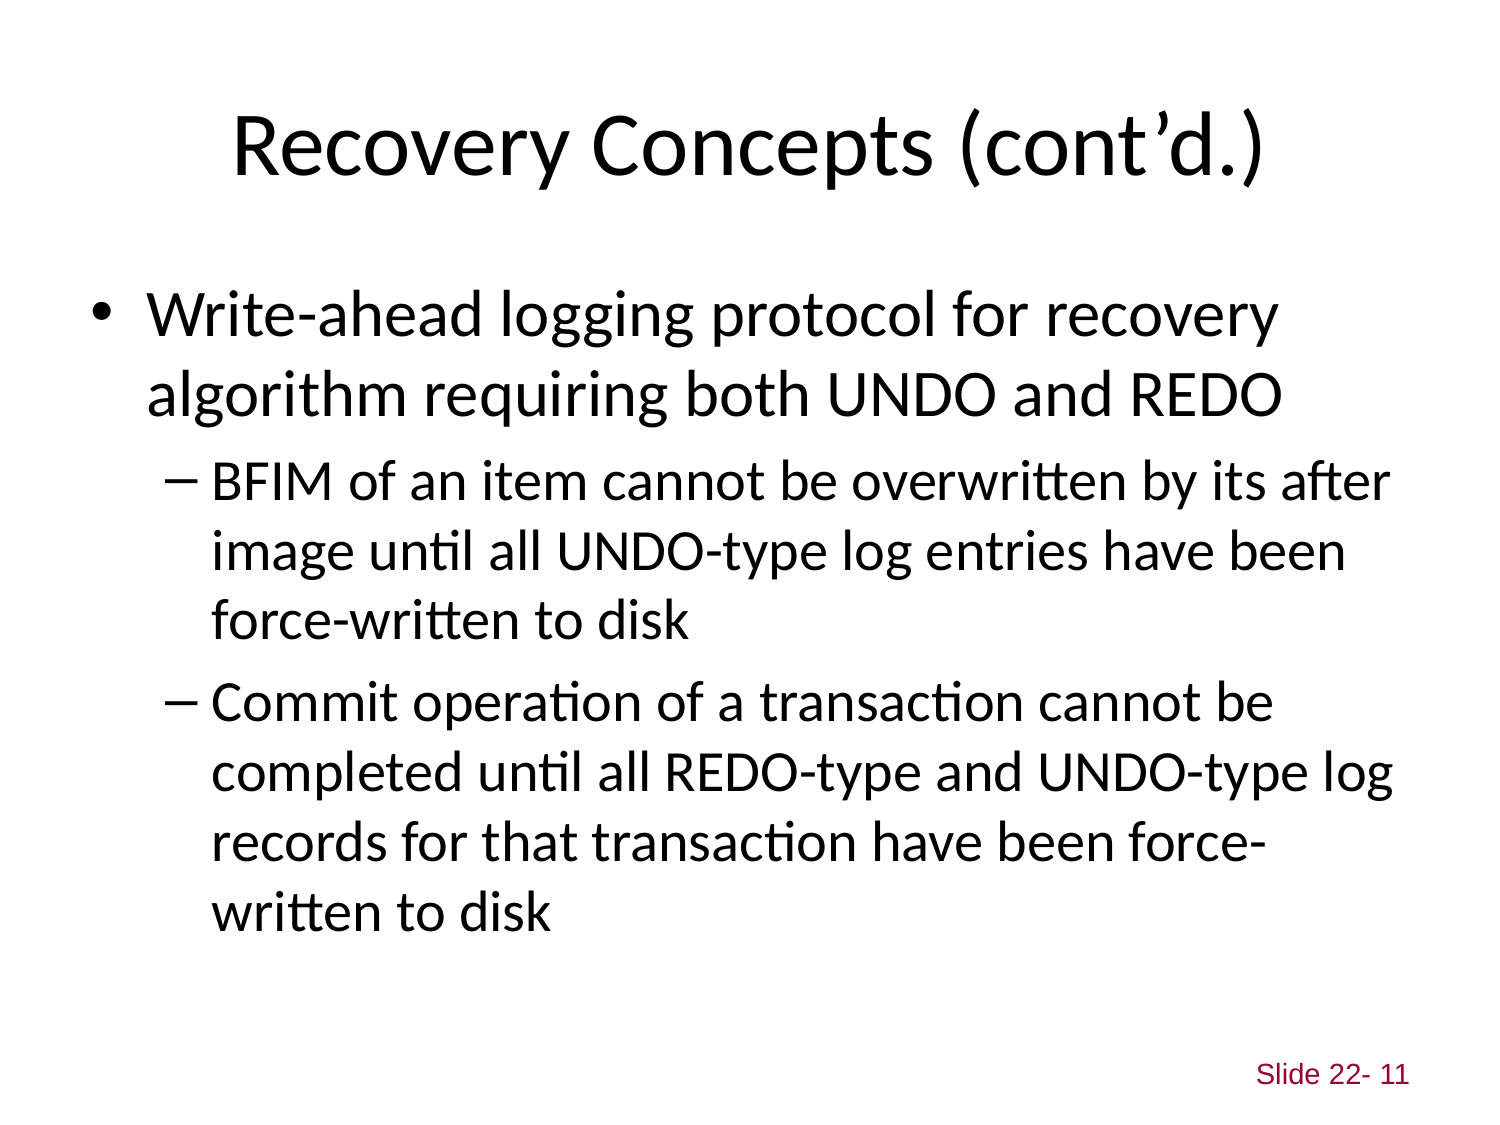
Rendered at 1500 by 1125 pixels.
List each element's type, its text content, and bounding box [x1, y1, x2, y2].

list Write-ahead logging protocol for recovery algorithm requiring both UNDO and REDO BFIM of an item cannot be overwritten by its after image until all UNDO-type log entries have been force-written to disk Commit operation of a transaction cannot be completed until all REDO-type and UNDO-type log records for that transaction have been force-written to disk [75, 262, 1425, 1005]
title Recovery Concepts (cont’d.) [75, 45, 1425, 233]
slide_number Slide 22- 11 [1074, 1042, 1425, 1103]
